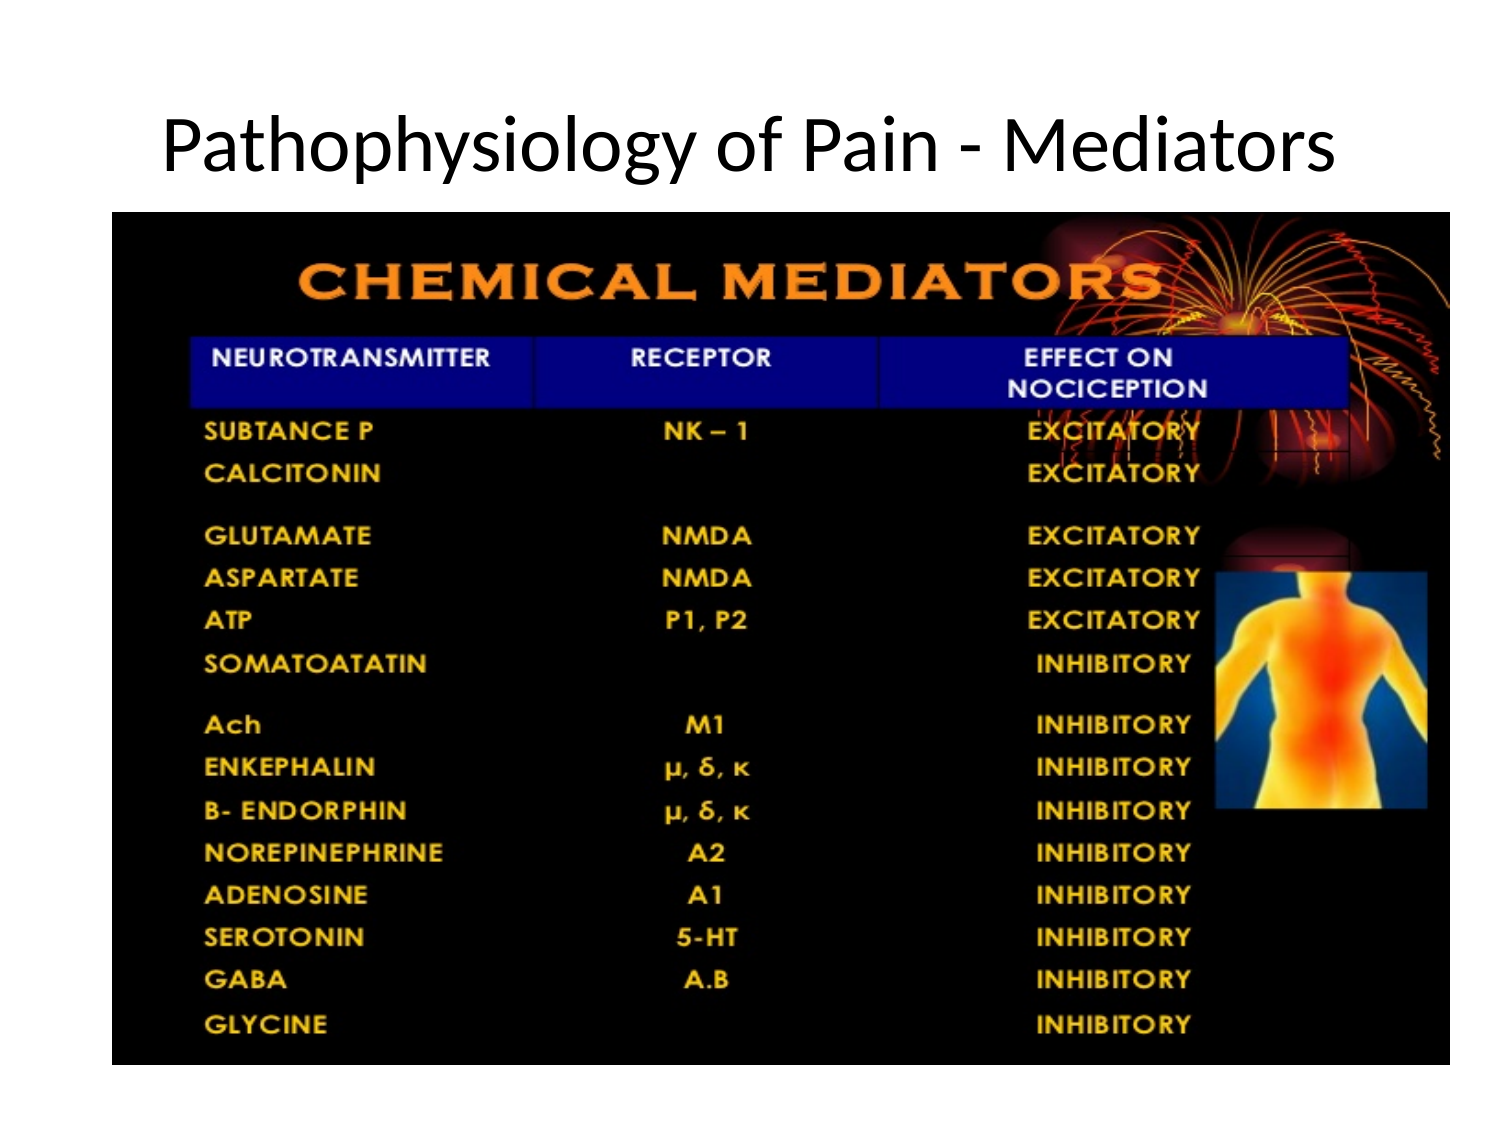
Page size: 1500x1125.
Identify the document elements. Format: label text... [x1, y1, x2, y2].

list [112, 212, 1451, 1066]
title Pathophysiology of Pain - Mediators [75, 45, 1425, 233]
